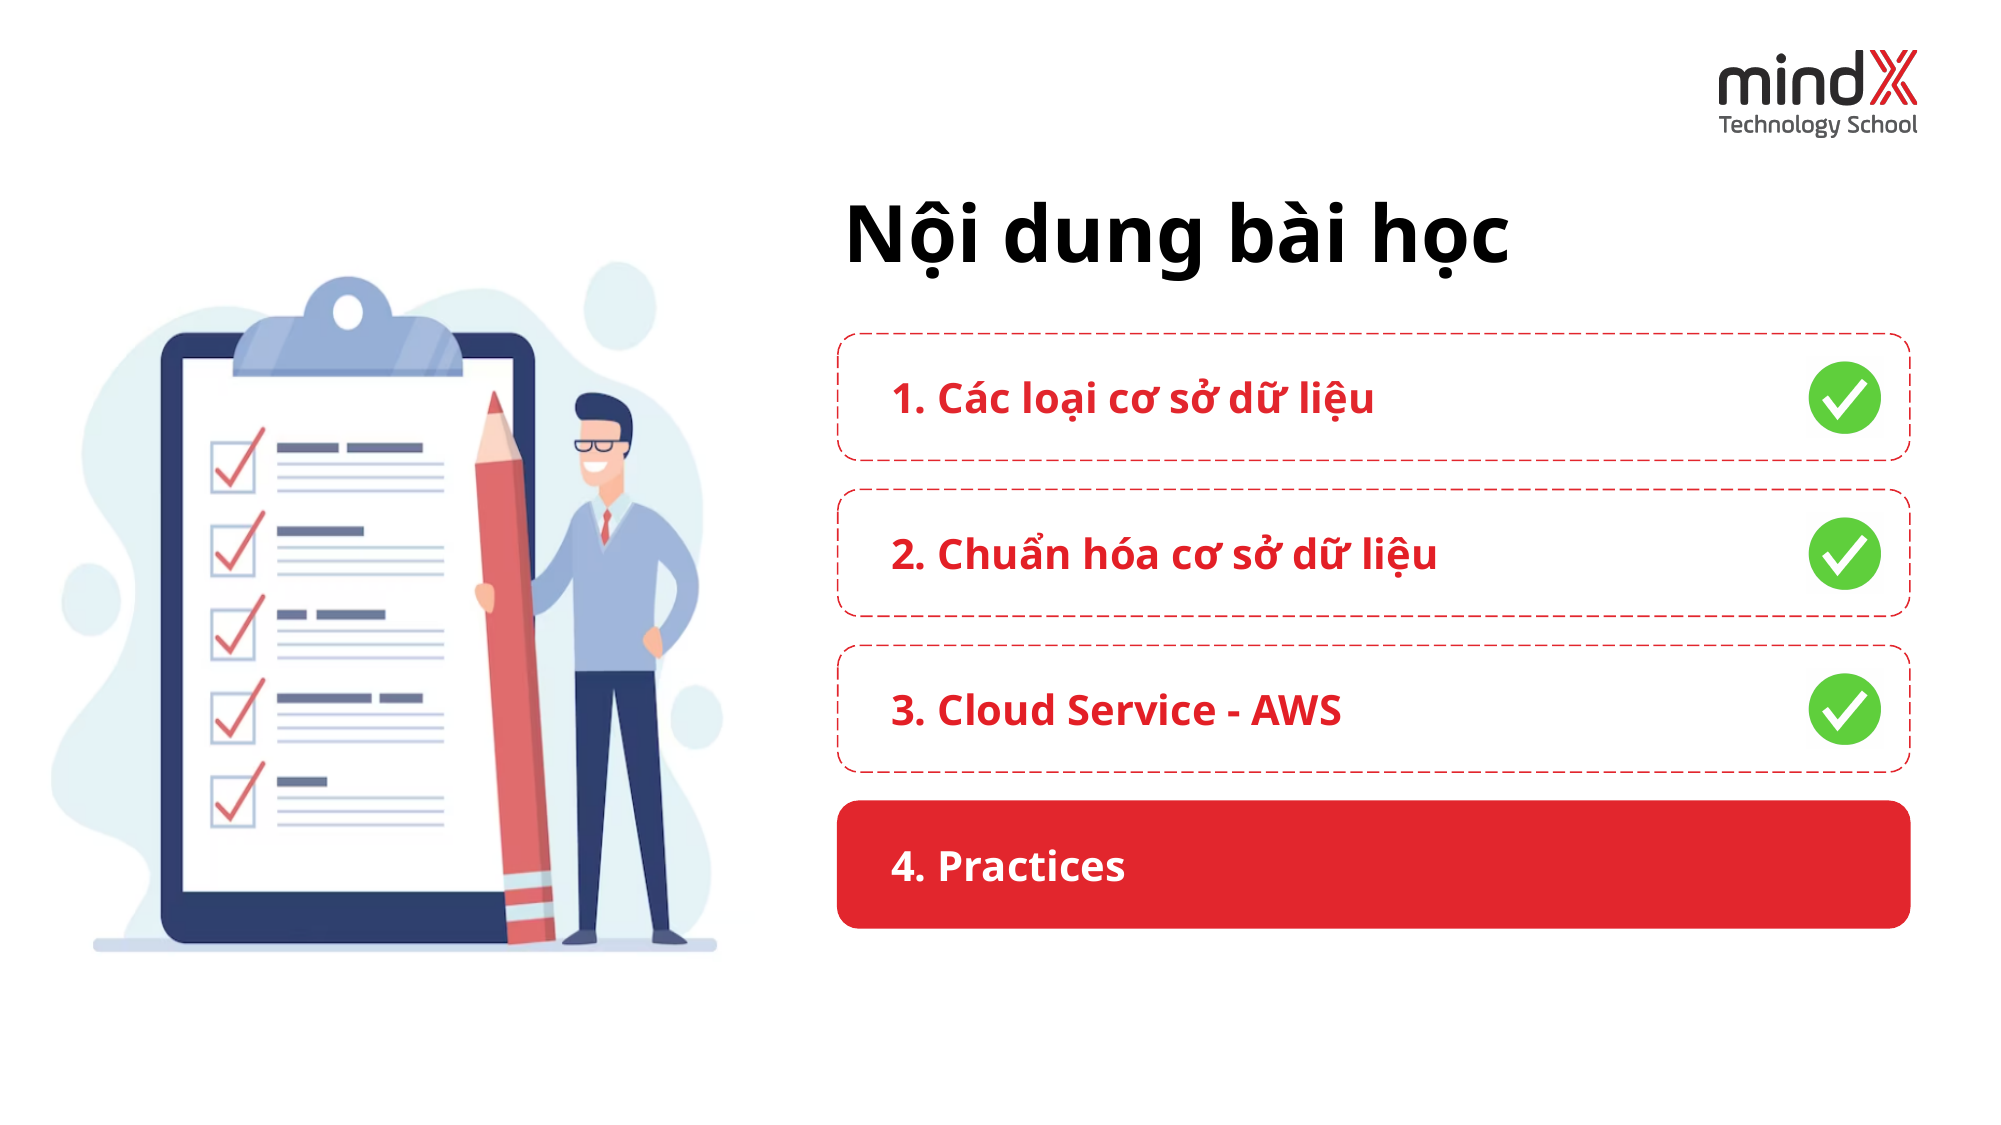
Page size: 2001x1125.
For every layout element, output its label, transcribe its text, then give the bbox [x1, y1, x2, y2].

picture [20, 223, 817, 988]
picture [1806, 668, 1884, 750]
text_box 4. Practices [837, 801, 1910, 928]
text_box 3. Cloud Service - AWS [837, 645, 1910, 773]
text_box 1. Các loại cơ sở dữ liệu [837, 333, 1910, 461]
text_box 2. Chuẩn hóa cơ sở dữ liệu [837, 489, 1910, 617]
picture [1806, 512, 1884, 594]
text_box Nội dung bài học [829, 175, 1904, 286]
picture [1719, 50, 1918, 138]
picture [1806, 356, 1884, 438]
